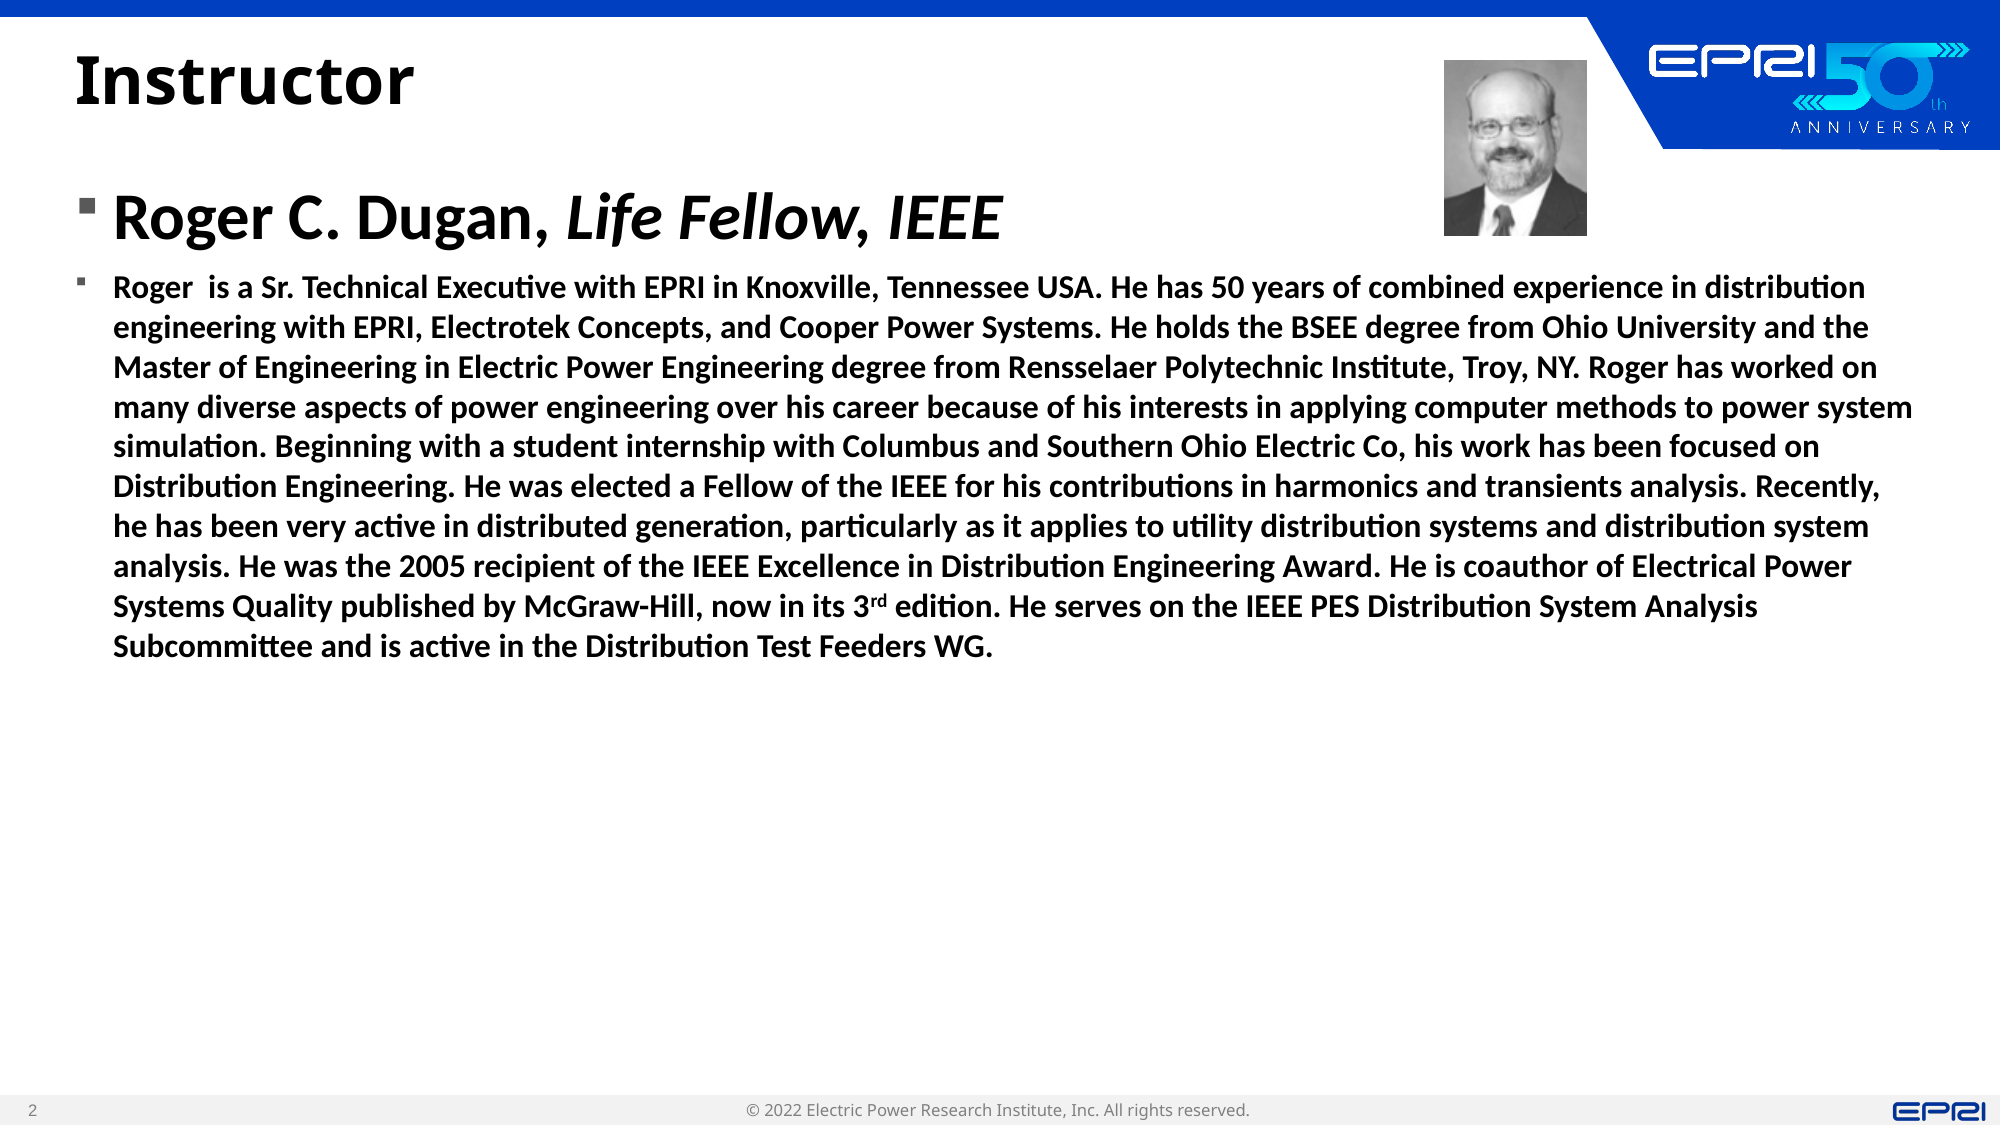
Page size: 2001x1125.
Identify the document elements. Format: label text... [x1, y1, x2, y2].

picture [1892, 1102, 1986, 1121]
picture [1444, 60, 1587, 236]
list Roger C. Dugan, Life Fellow, IEEE Roger is a Sr. Technical Executive with EPRI in Knoxville, Tennessee USA. He has 50 years of combined experience in distribution engineering with EPRI, Electrotek Concepts, and Cooper Power Systems. He holds the BSEE degree from Ohio University and the Master of Engineering in Electric Power Engineering degree from Rensselaer Polytechnic Institute, Troy, NY. Roger has worked on many diverse aspects of power engineering over his career because of his interests in applying computer methods to power system simulation. Beginning with a student internship with Columbus and Southern Ohio Electric Co, his work has been focused on Distribution Engineering. He was elected a Fellow of the IEEE for his contributions in harmonics and transients analysis. Recently, he has been very active in distributed generation, particularly as it applies to utility distribution systems and distribution system analysis. He was the 2005 recipient of the IEEE Excellence in Distribution Engineering Award. He is coauthor of Electrical Power Systems Quality published by McGraw-Hill, now in its 3rd edition. He serves on the IEEE PES Distribution System Analysis Subcommittee and is active in the Distribution Test Feeders WG. [59, 164, 1936, 1051]
title Instructor [59, 29, 1636, 151]
picture [1634, 0, 2000, 150]
